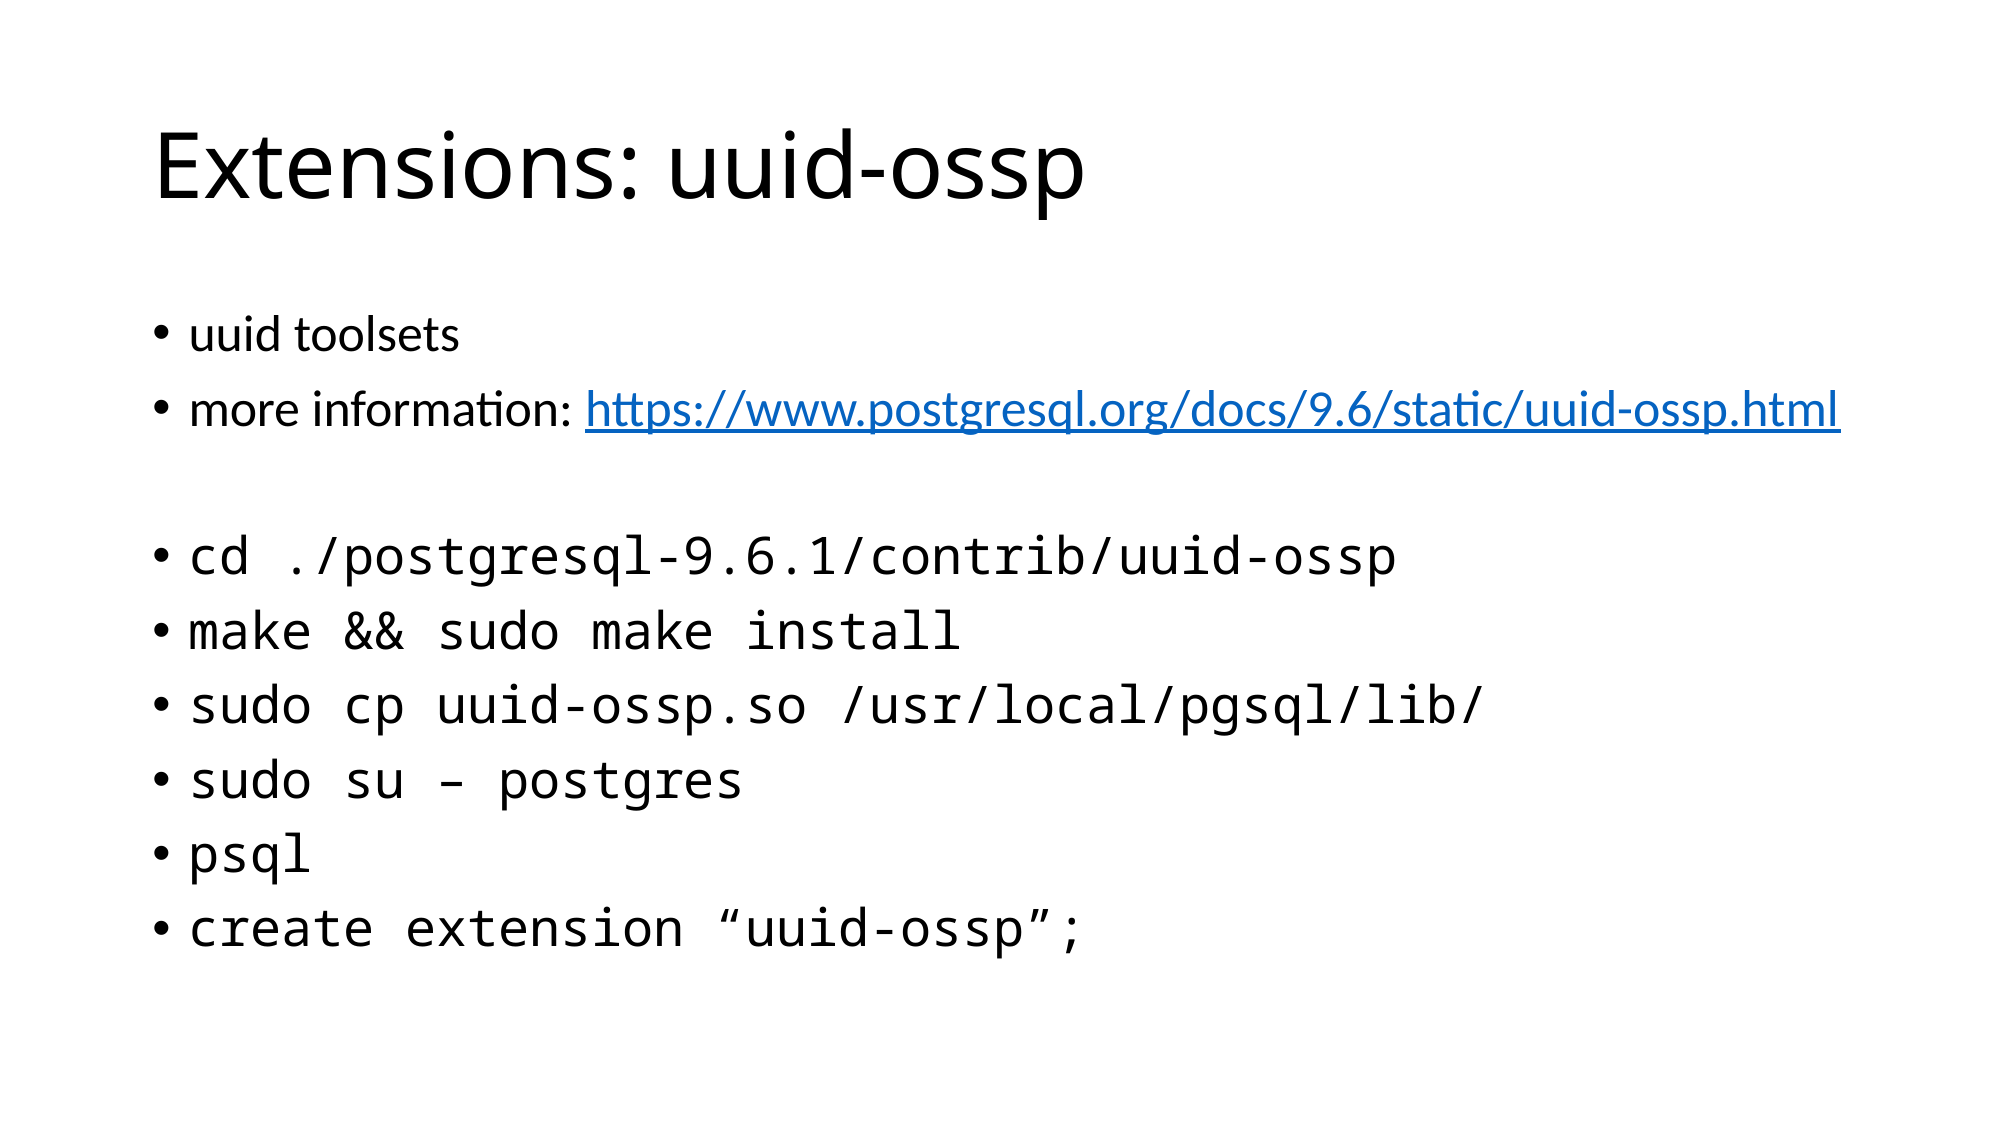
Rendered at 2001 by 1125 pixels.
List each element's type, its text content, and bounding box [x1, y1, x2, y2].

title Extensions: uuid-ossp [137, 59, 1863, 278]
list uuid toolsets more information: https://www.postgresql.org/docs/9.6/static/uuid-ossp.html cd ./postgresql-9.6.1/contrib/uuid-ossp make && sudo make install sudo cp uuid-ossp.so /usr/local/pgsql/lib/ sudo su – postgres psql create extension “uuid-ossp”; [137, 299, 1863, 1014]
